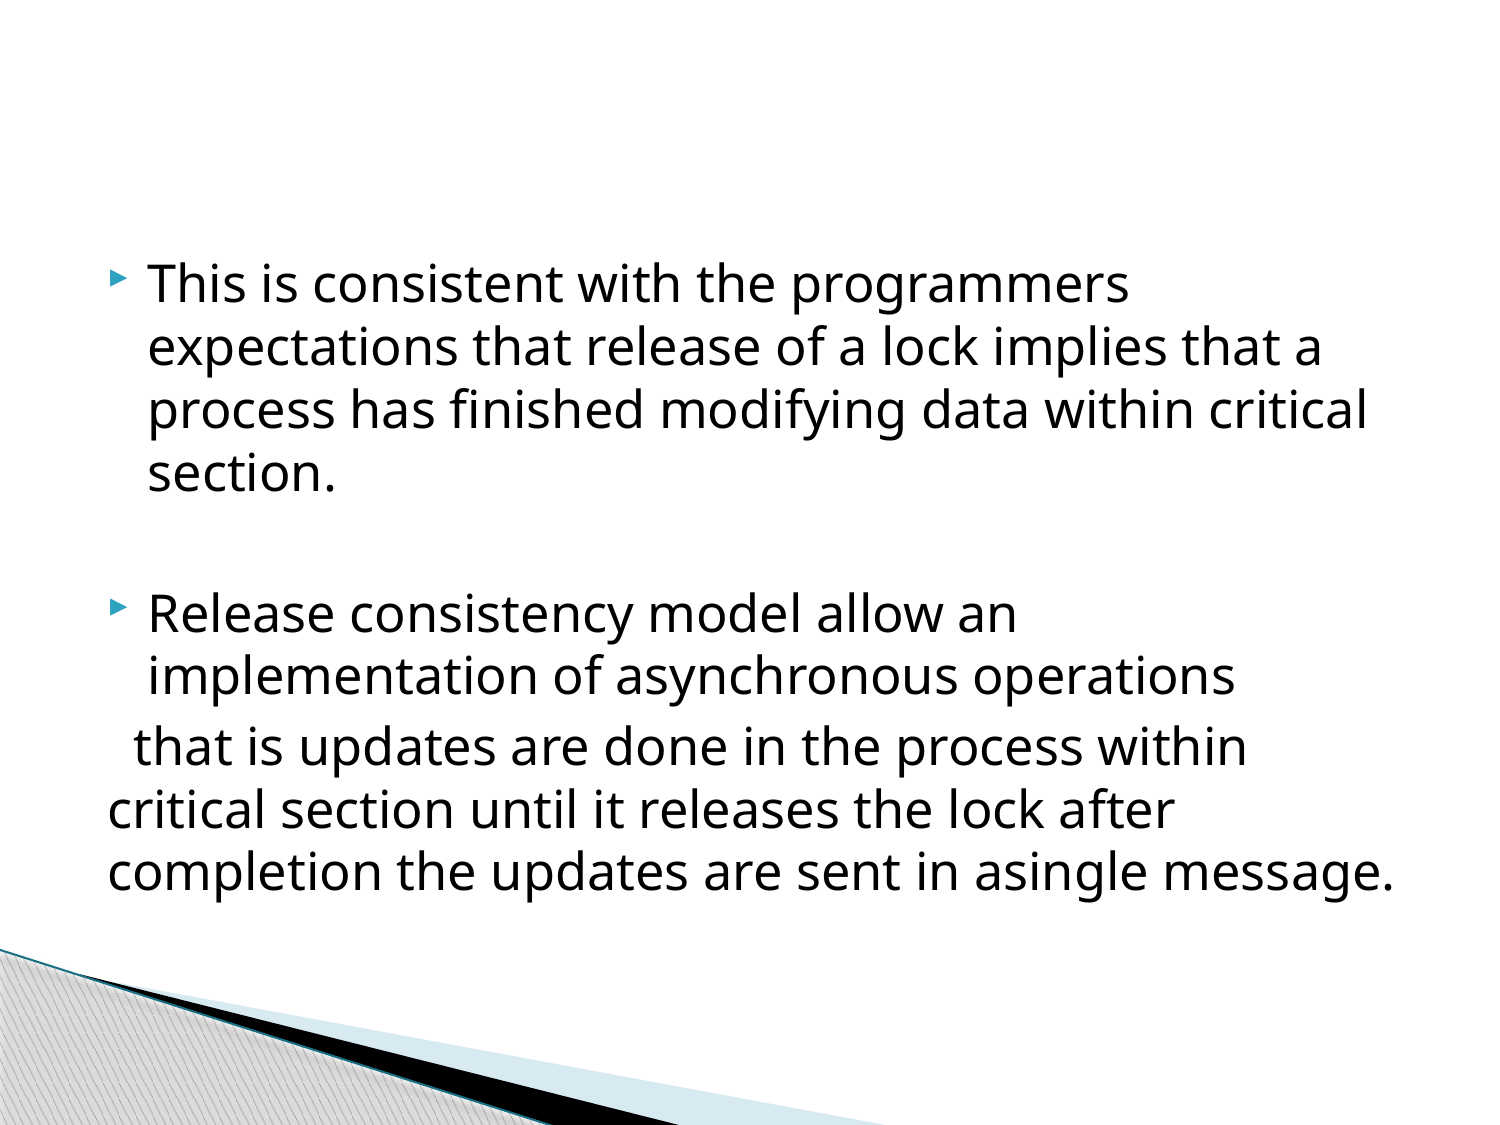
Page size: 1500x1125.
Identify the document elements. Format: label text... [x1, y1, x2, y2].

list This is consistent with the programmers expectations that release of a lock implies that a process has finished modifying data within critical section. Release consistency model allow an implementation of asynchronous operations that is updates are done in the process within critical section until it releases the lock after completion the updates are sent in asingle message. [75, 243, 1425, 963]
